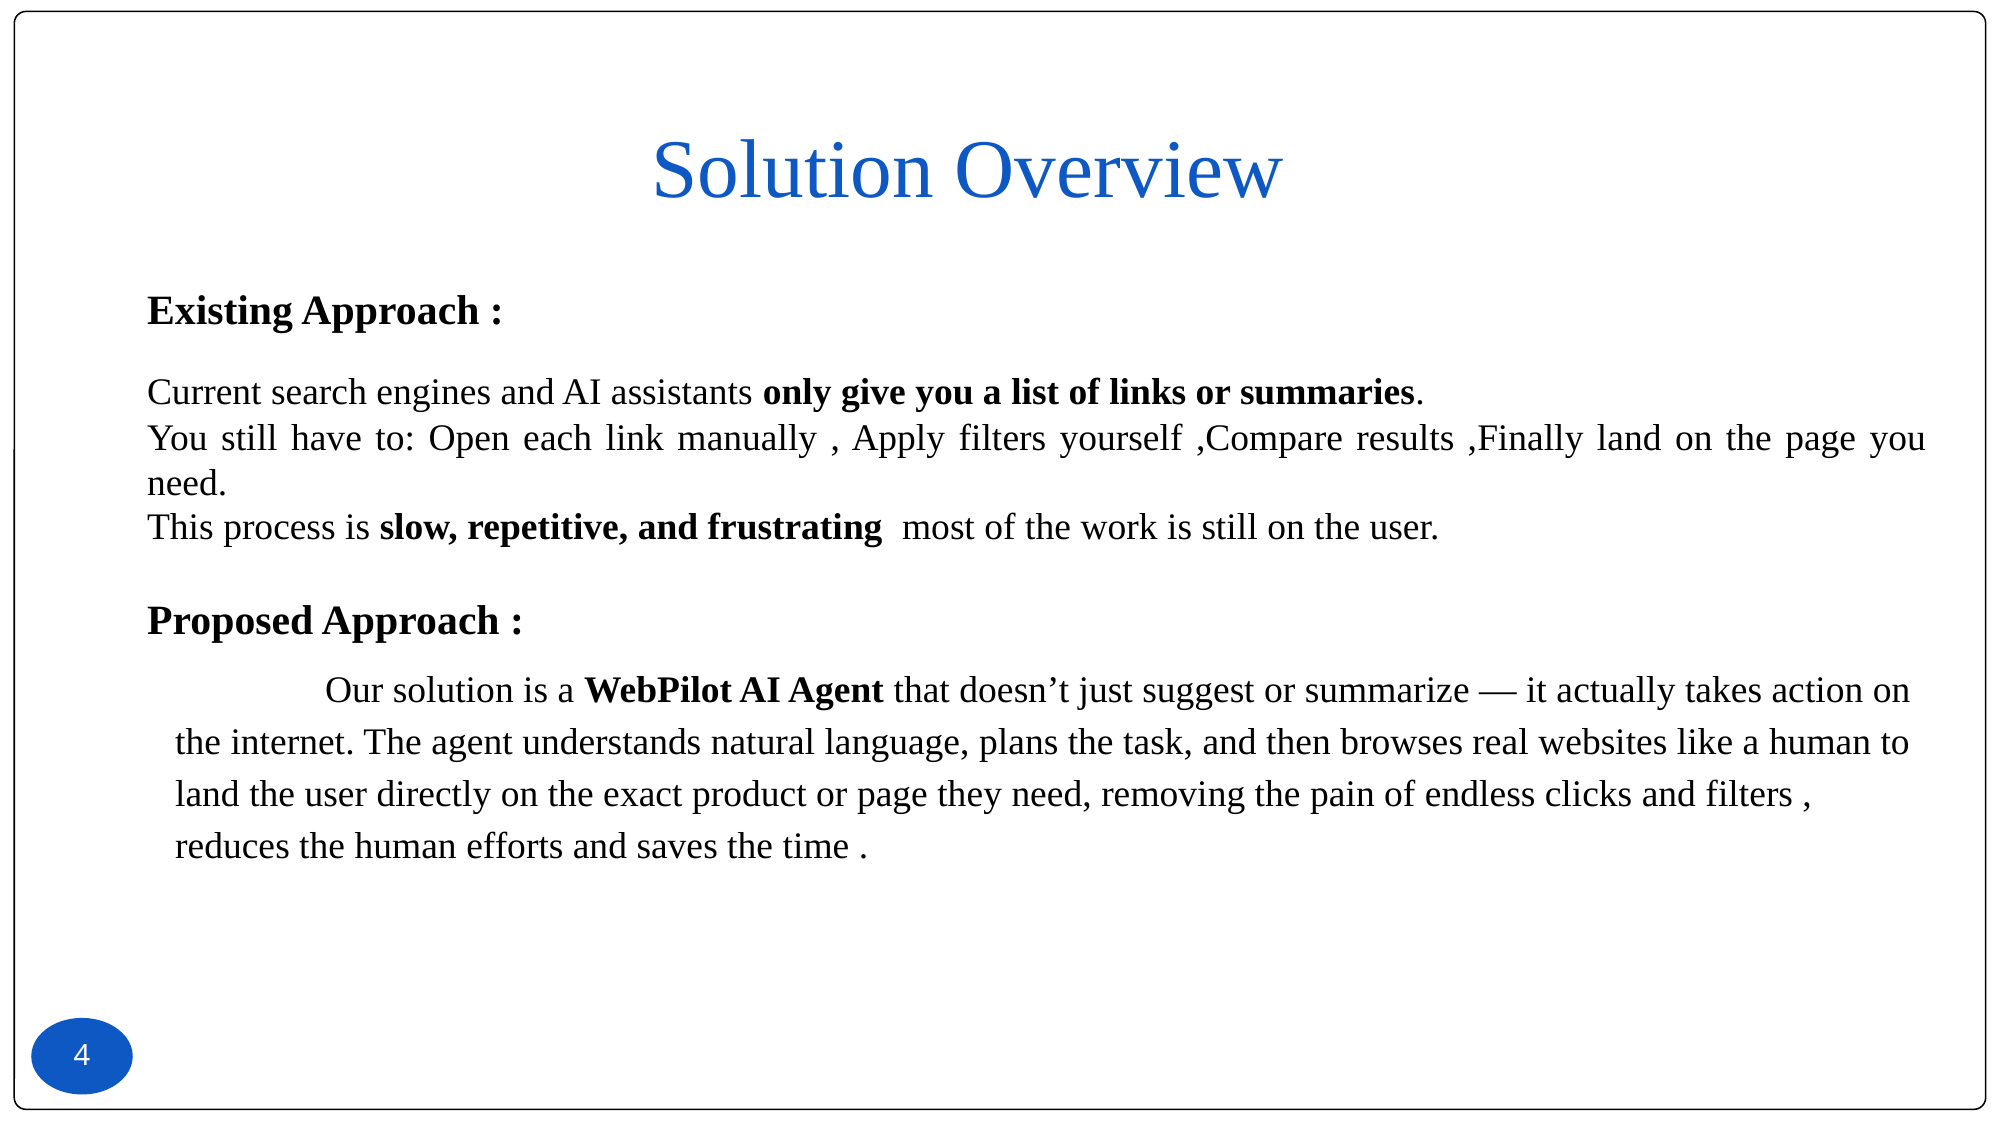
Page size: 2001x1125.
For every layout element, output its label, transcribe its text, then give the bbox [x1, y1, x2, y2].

text_box 4 [32, 1018, 132, 1094]
text_box Solution Overview [117, 106, 1818, 229]
text_box Existing Approach : Current search engines and AI assistants only give you a list of links or summaries. You still have to: Open each link manually , Apply filters yourself ,Compare results ,Finally land on the page you need. This process is slow, repetitive, and frustrating most of the work is still on the user. Proposed Approach : Our solution is a WebPilot AI Agent that doesn’t just suggest or summarize — it actually takes action on the internet. The agent understands natural language, plans the task, and then browses real websites like a human to land the user directly on the exact product or page they need, removing the pain of endless clicks and filters , reduces the human efforts and saves the time . [132, 274, 1944, 1058]
